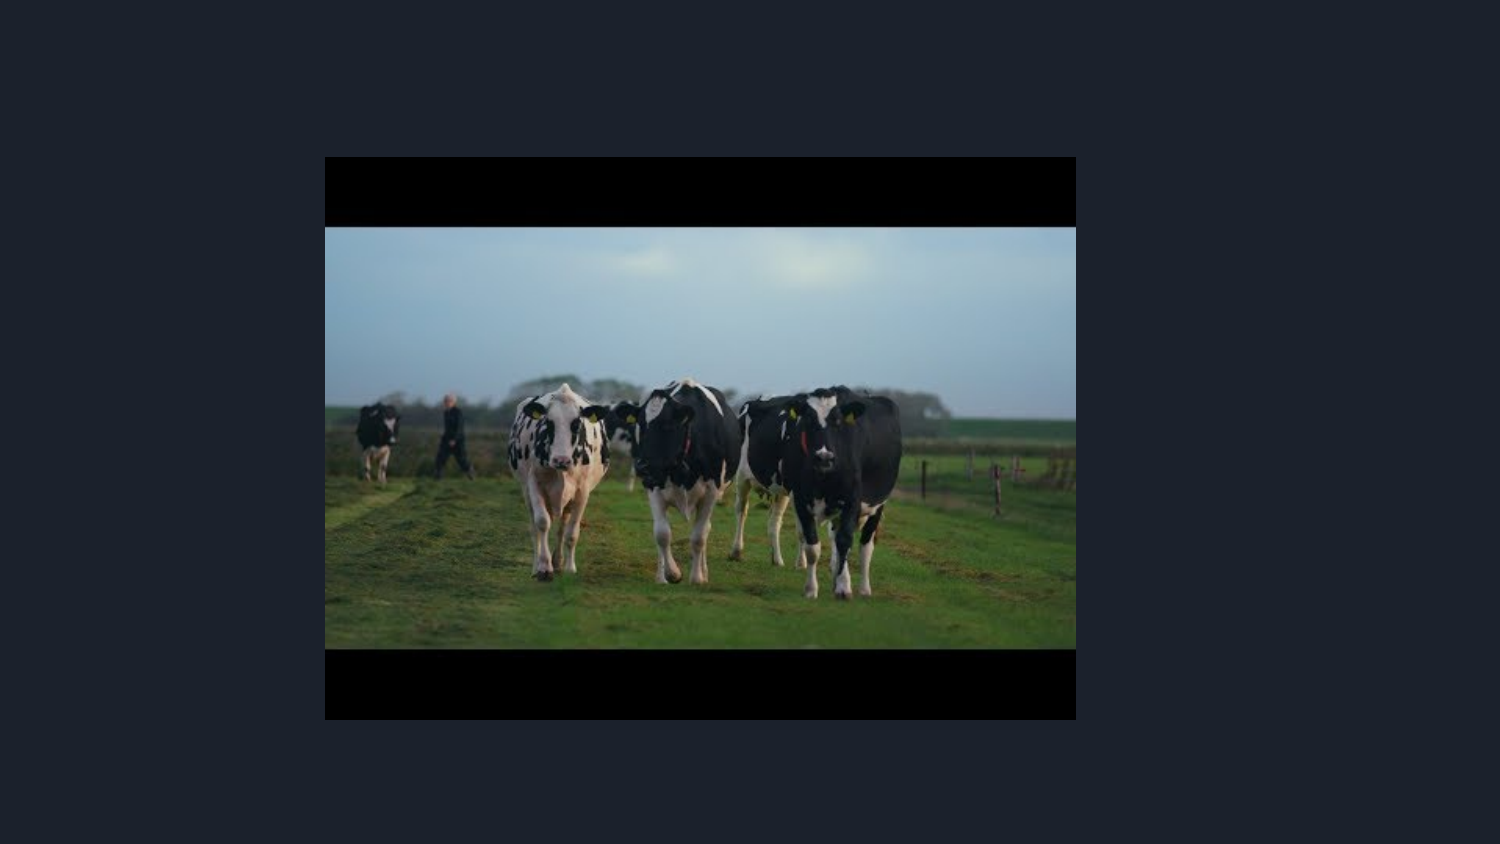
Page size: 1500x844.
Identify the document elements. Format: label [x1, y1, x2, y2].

picture [325, 157, 1076, 721]
